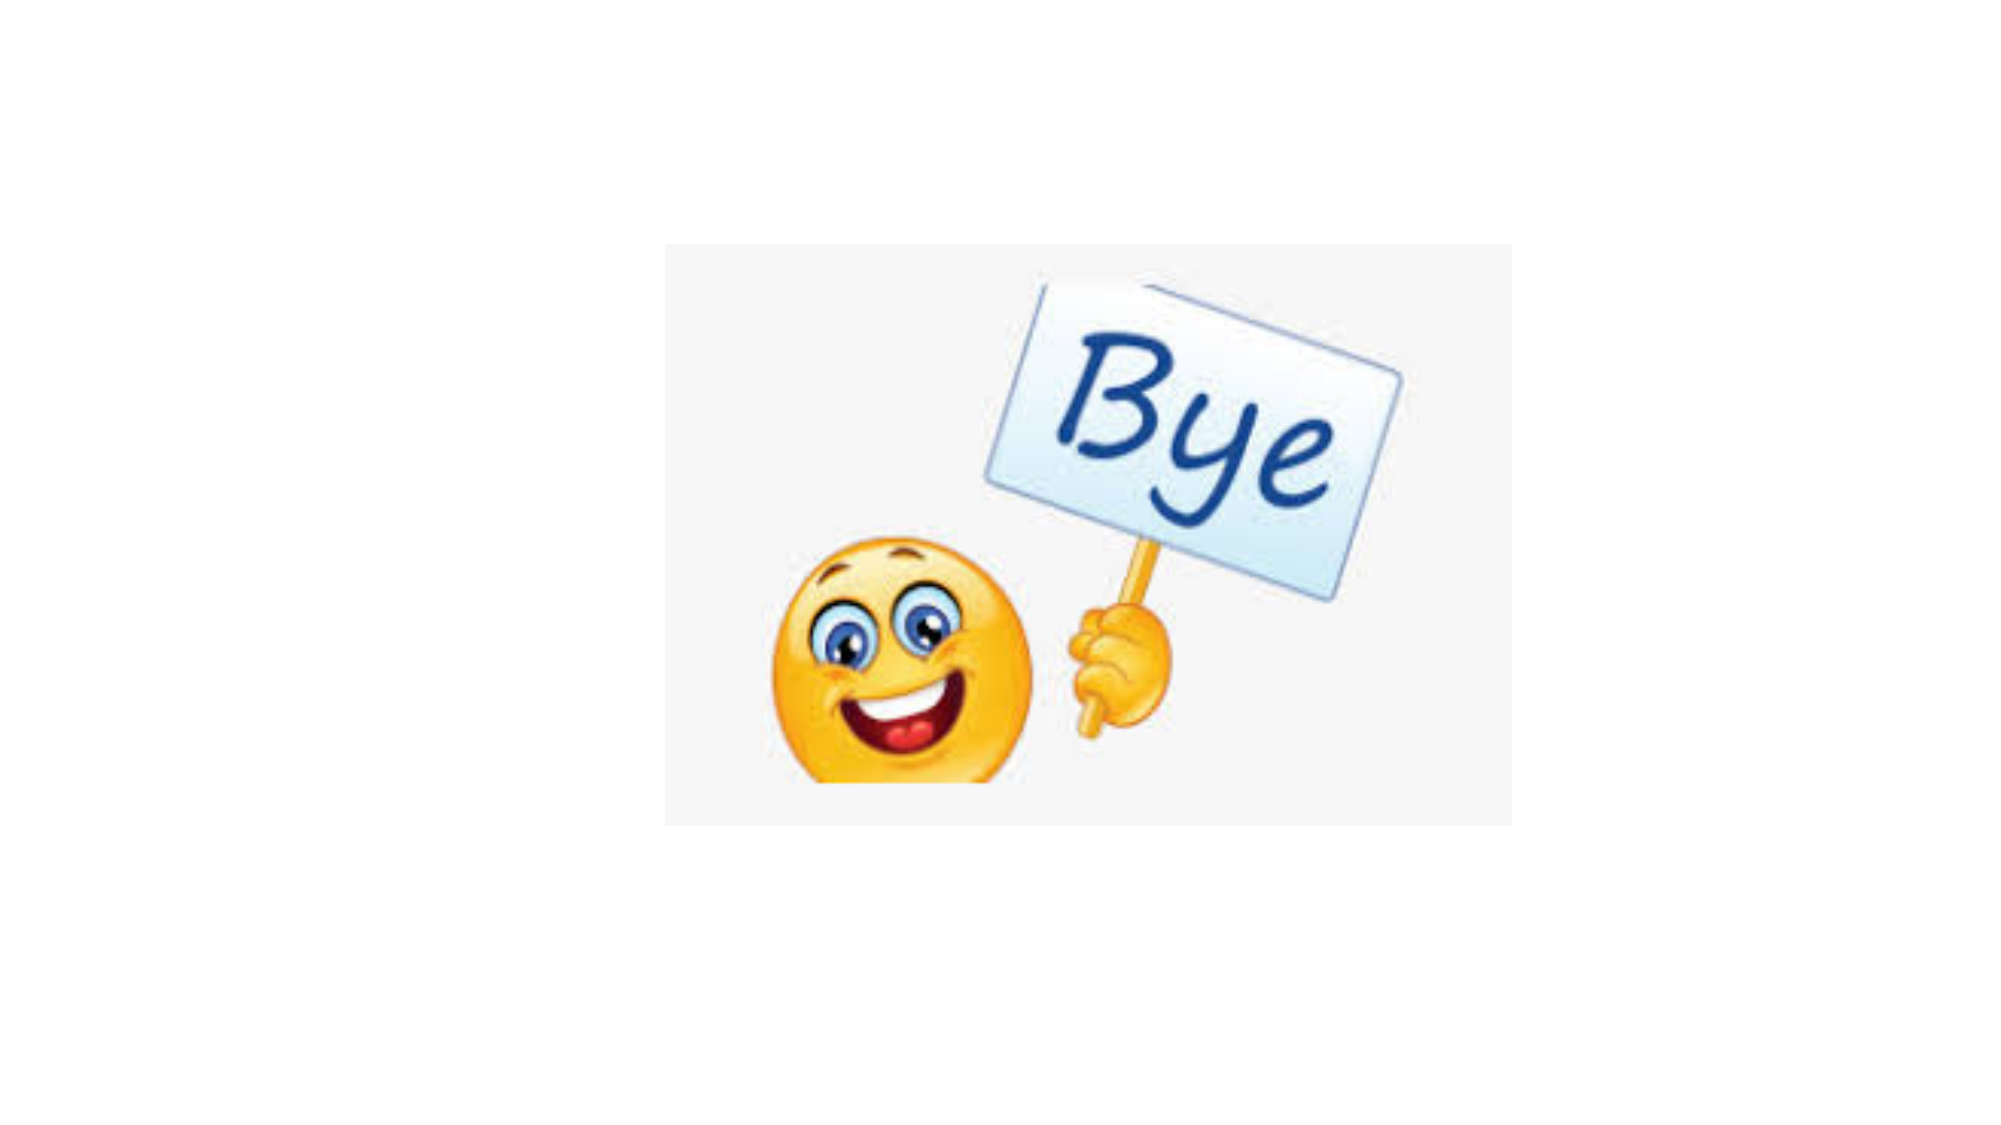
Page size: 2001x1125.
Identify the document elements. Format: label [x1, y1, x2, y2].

picture [665, 244, 1512, 826]
